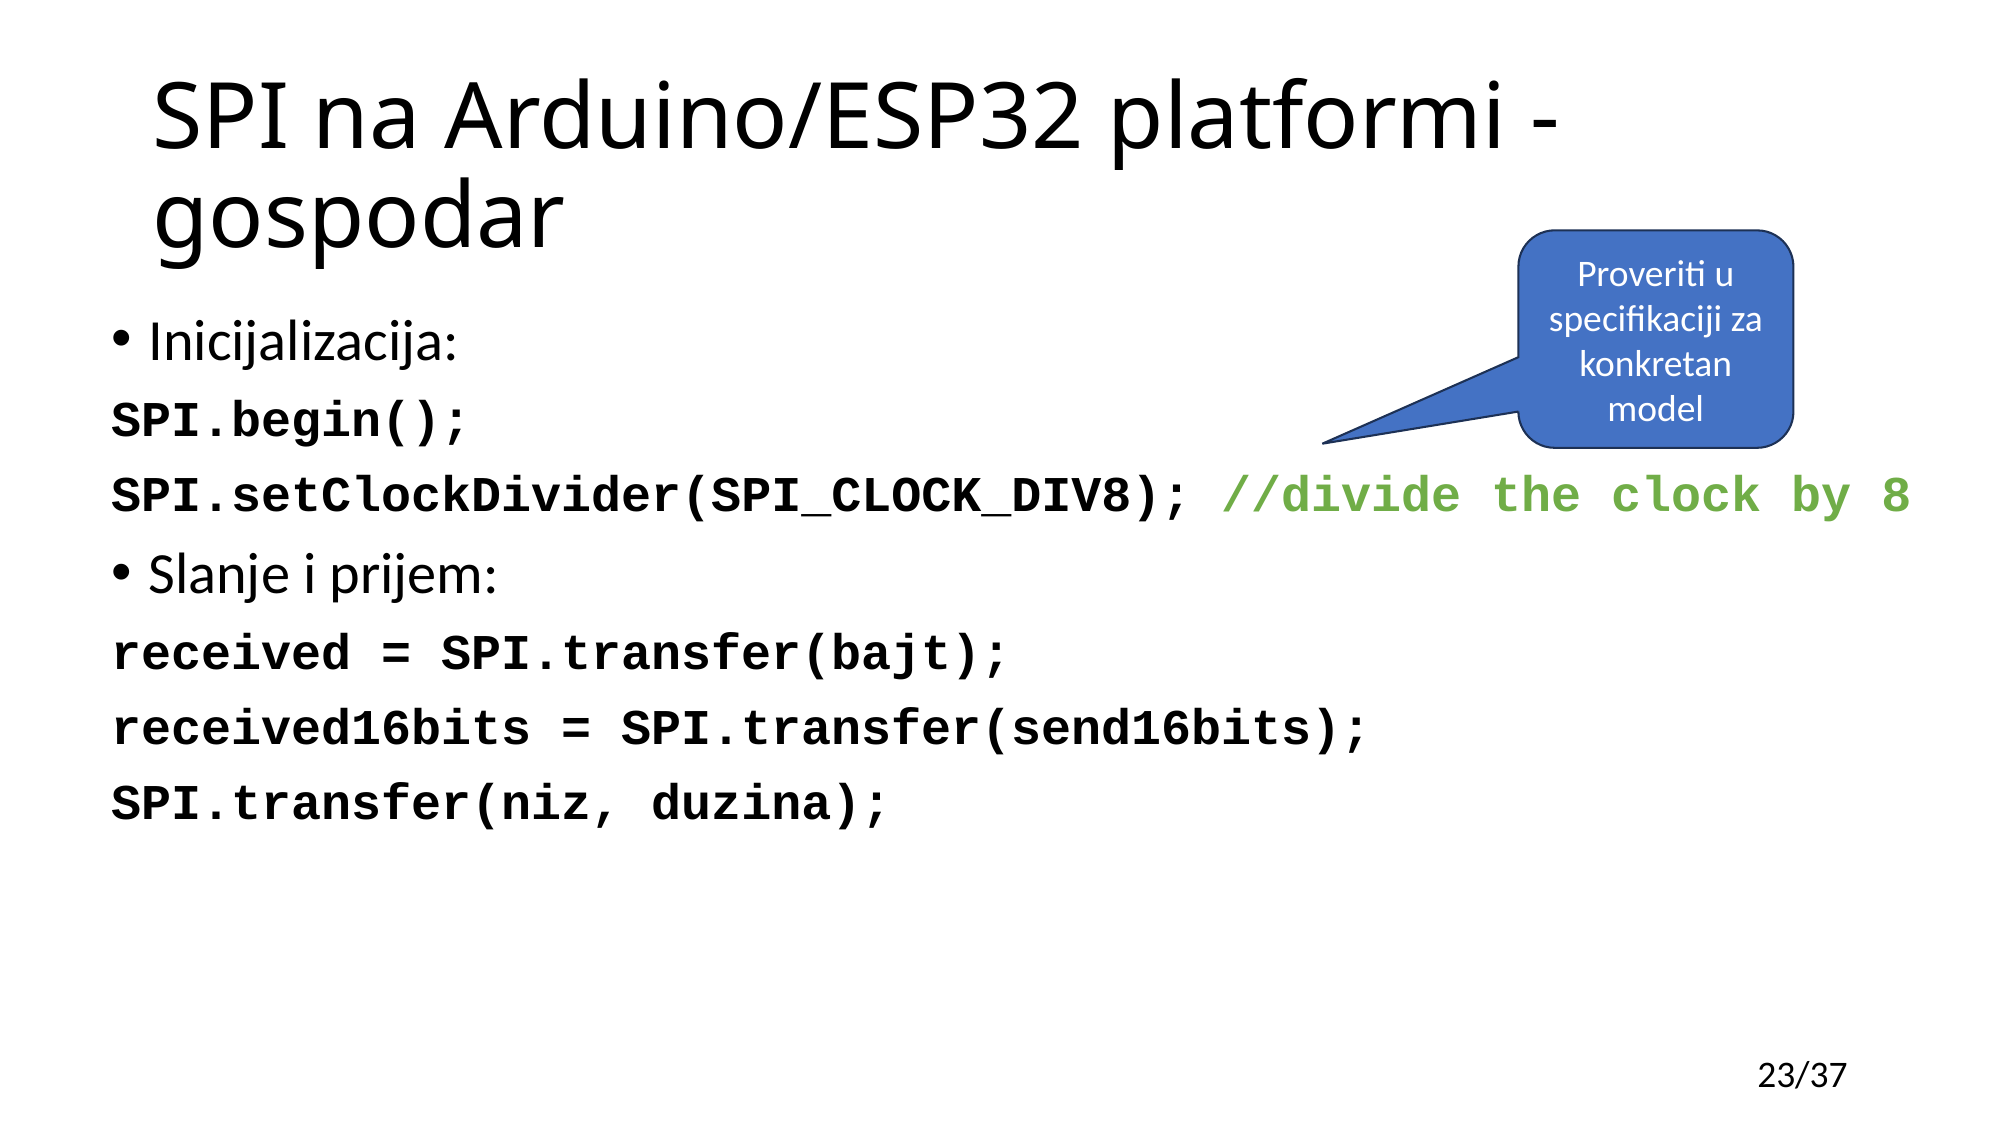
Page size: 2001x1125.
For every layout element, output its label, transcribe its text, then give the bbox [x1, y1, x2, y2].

list Inicijalizacija: SPI.begin(); SPI.setClockDivider(SPI_CLOCK_DIV8); //divide the clock by 8 Slanje i prijem: received = SPI.transfer(bajt); received16bits = SPI.transfer(send16bits); SPI.transfer(niz, duzina); [96, 302, 1928, 1016]
text_box Proveriti u specifikaciji za konkretan model [1321, 229, 1795, 449]
title SPI na Arduino/ESP32 platformi - gospodar [137, 59, 1863, 278]
